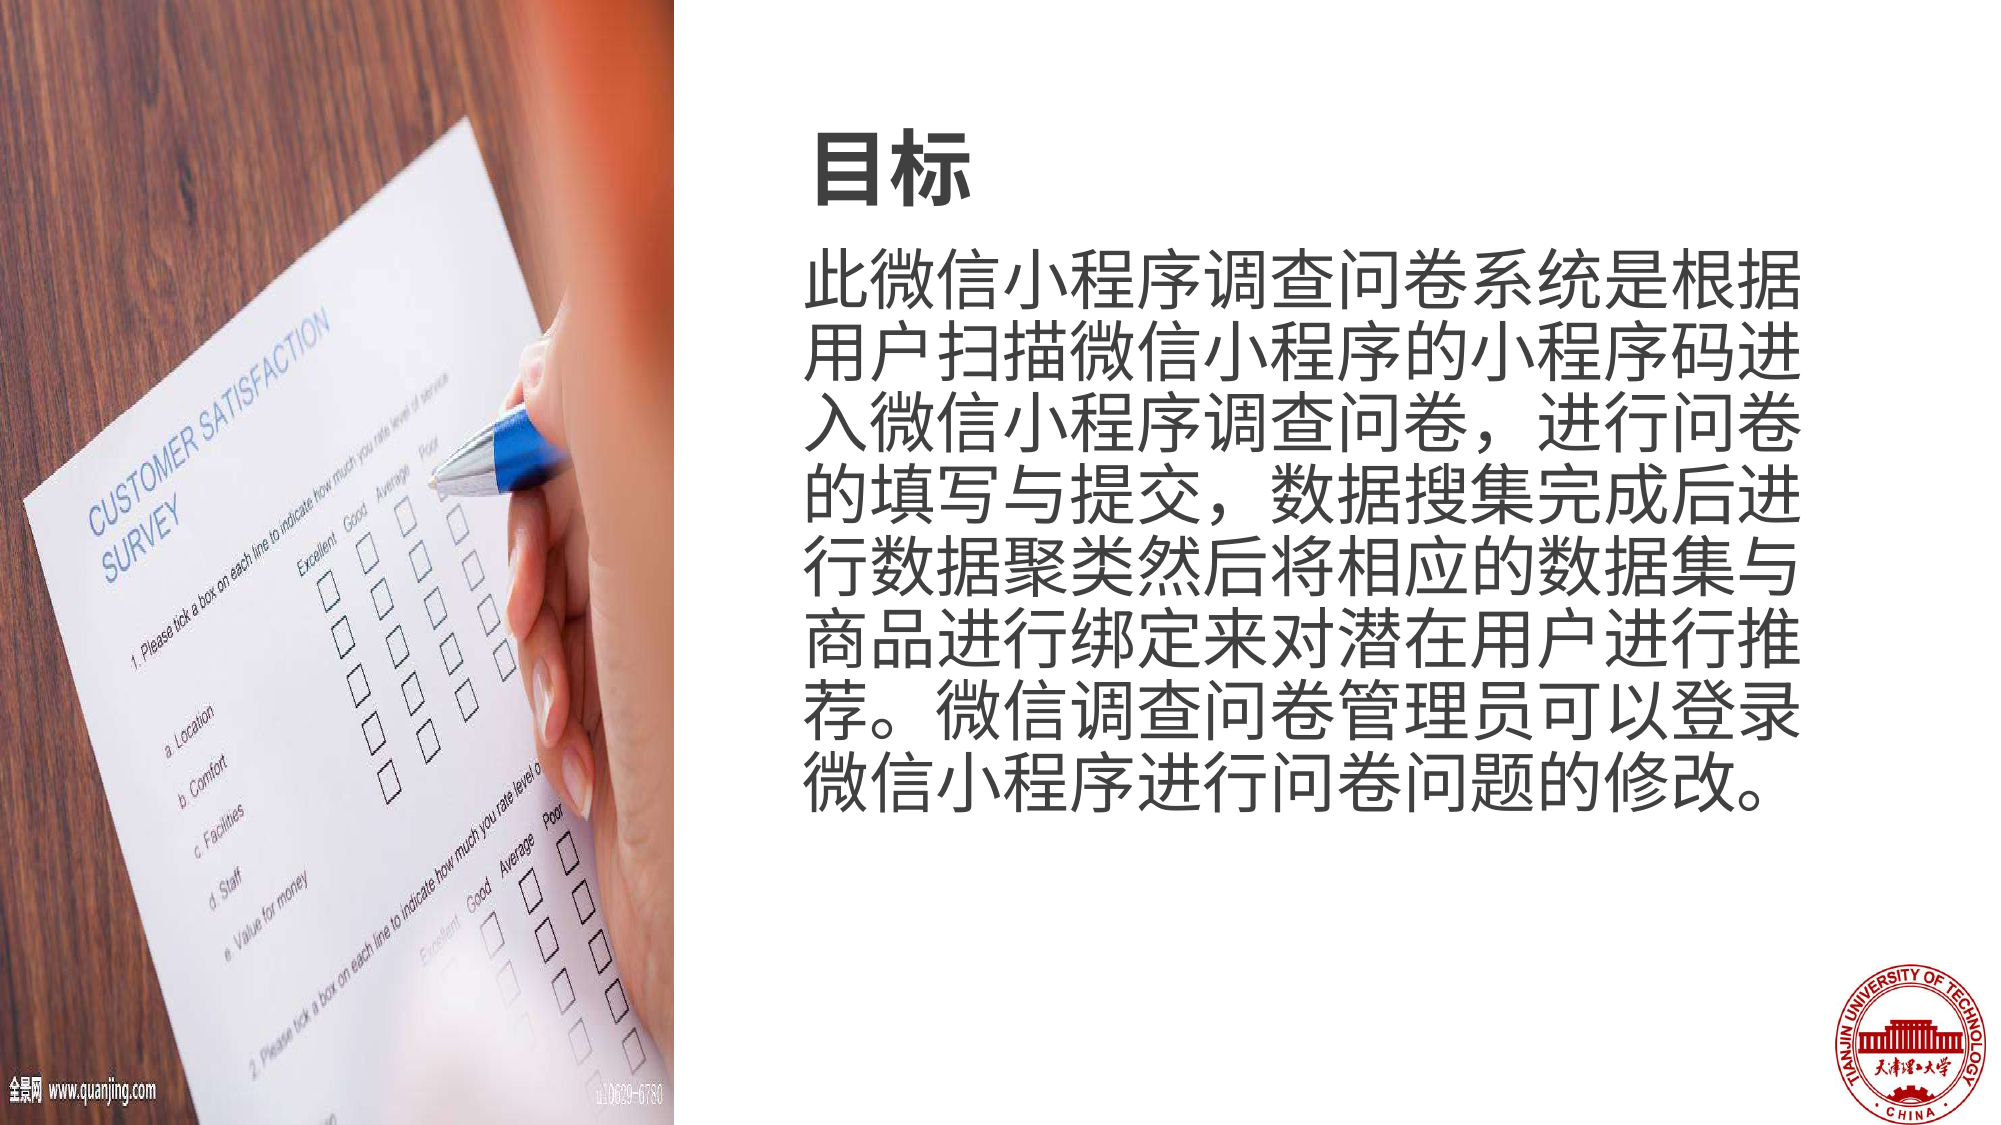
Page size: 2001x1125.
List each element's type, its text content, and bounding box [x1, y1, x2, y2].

picture [0, 0, 674, 1125]
list 目标 此微信小程序调查问卷系统是根据用户扫描微信小程序的小程序码进入微信小程序调查问卷，进行问卷的填写与提交，数据搜集完成后进行数据聚类然后将相应的数据集与商品进行绑定来对潜在用户进行推荐。微信调查问卷管理员可以登录微信小程序进行问卷问题的修改。 [787, 120, 1853, 983]
picture [1835, 964, 1987, 1125]
